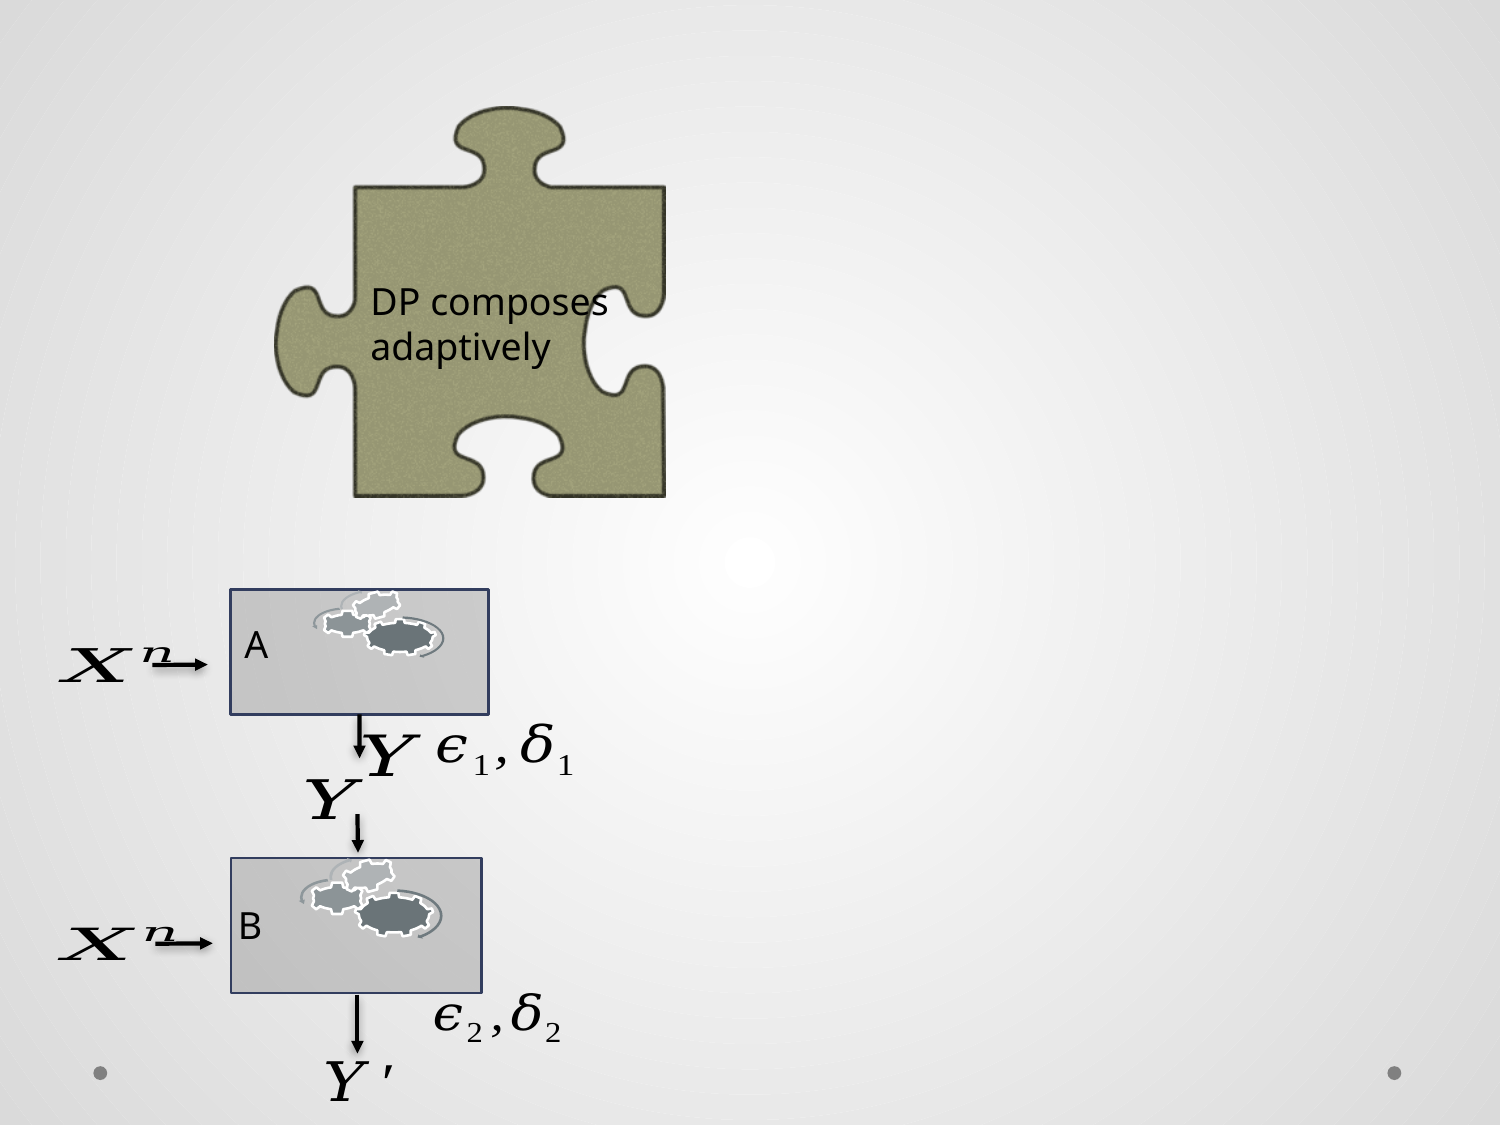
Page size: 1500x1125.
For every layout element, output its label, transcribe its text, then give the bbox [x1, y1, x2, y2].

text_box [51, 771, 562, 1115]
text_box DP composes adaptively [672, 270, 679, 375]
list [273, 105, 666, 498]
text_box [52, 587, 574, 791]
